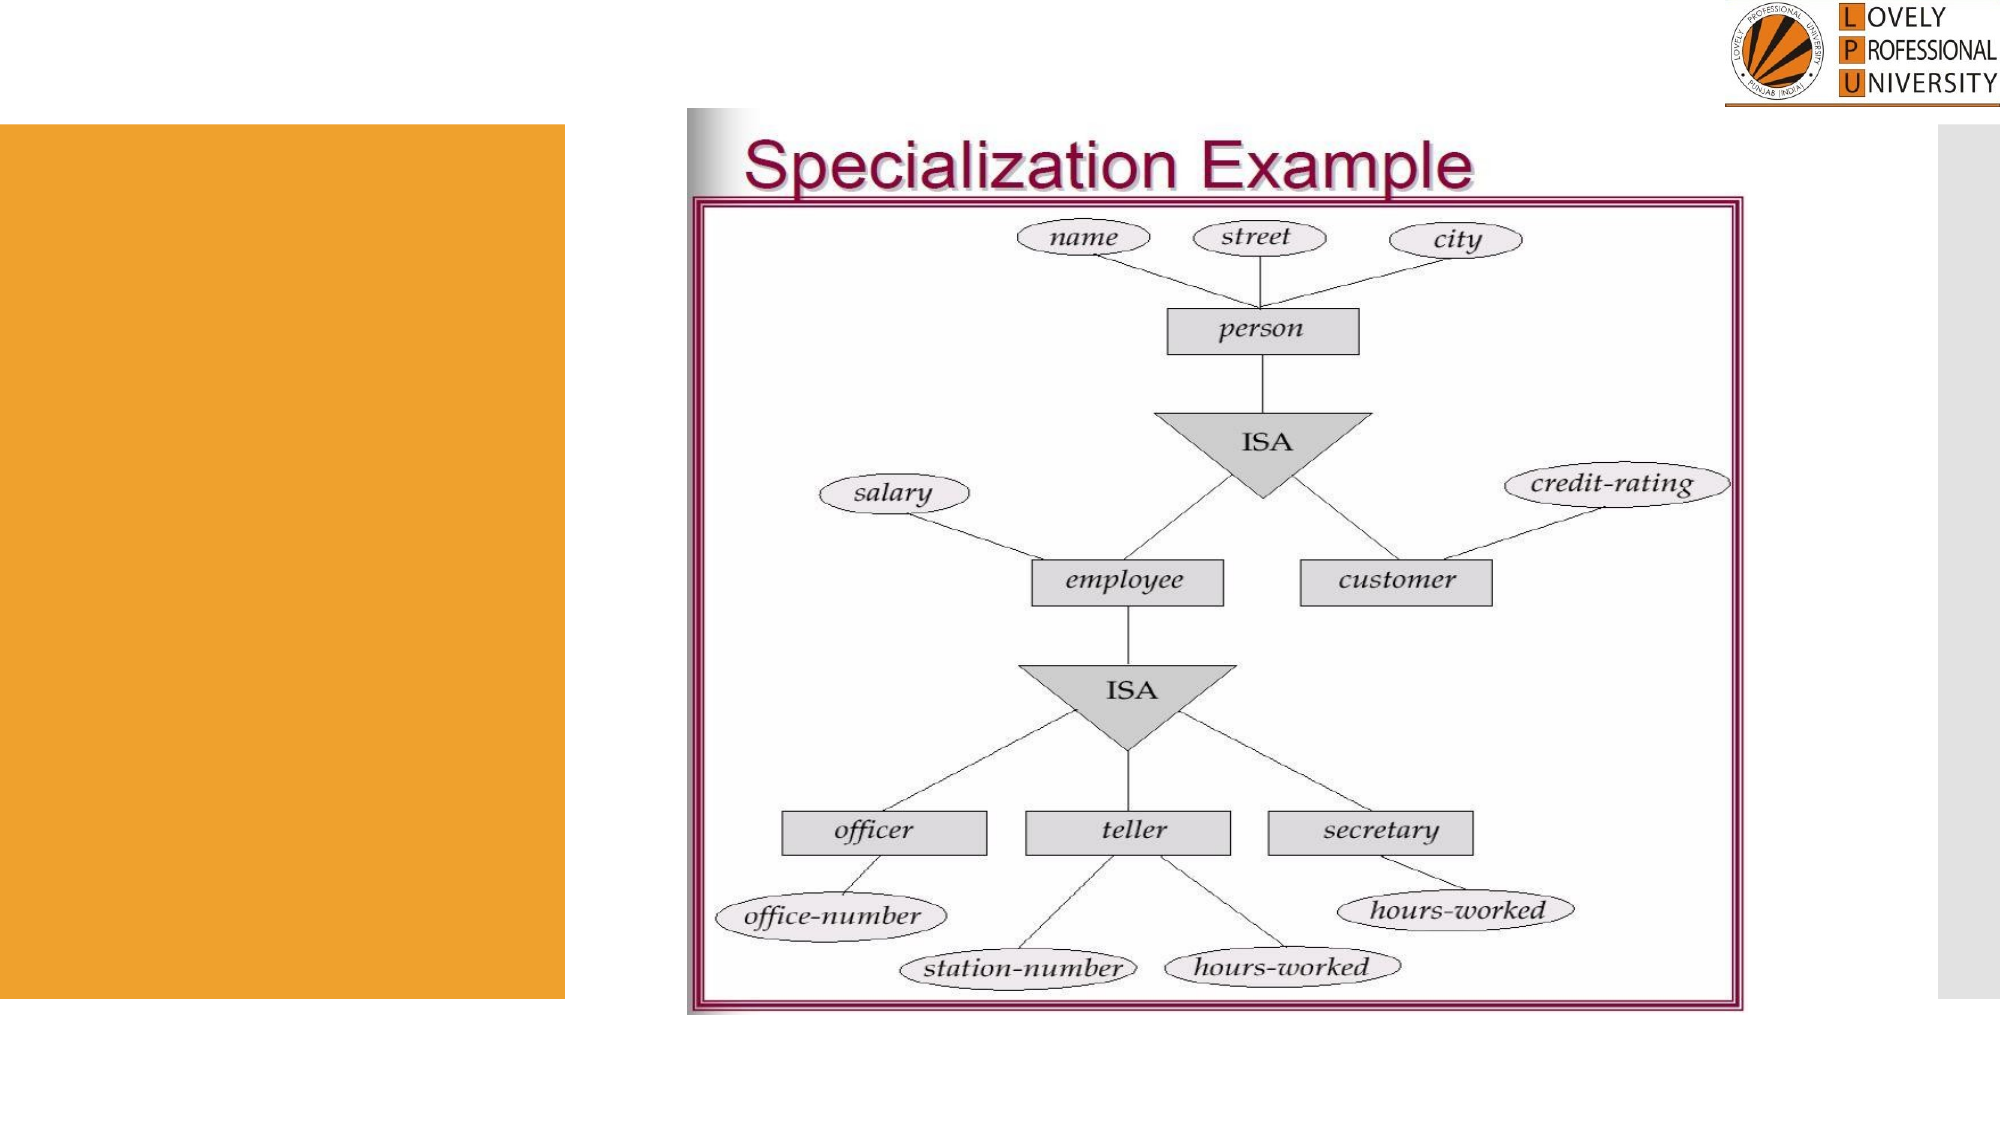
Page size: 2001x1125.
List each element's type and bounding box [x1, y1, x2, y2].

text_box [1725, 0, 2000, 107]
text_box [687, 108, 1748, 1015]
